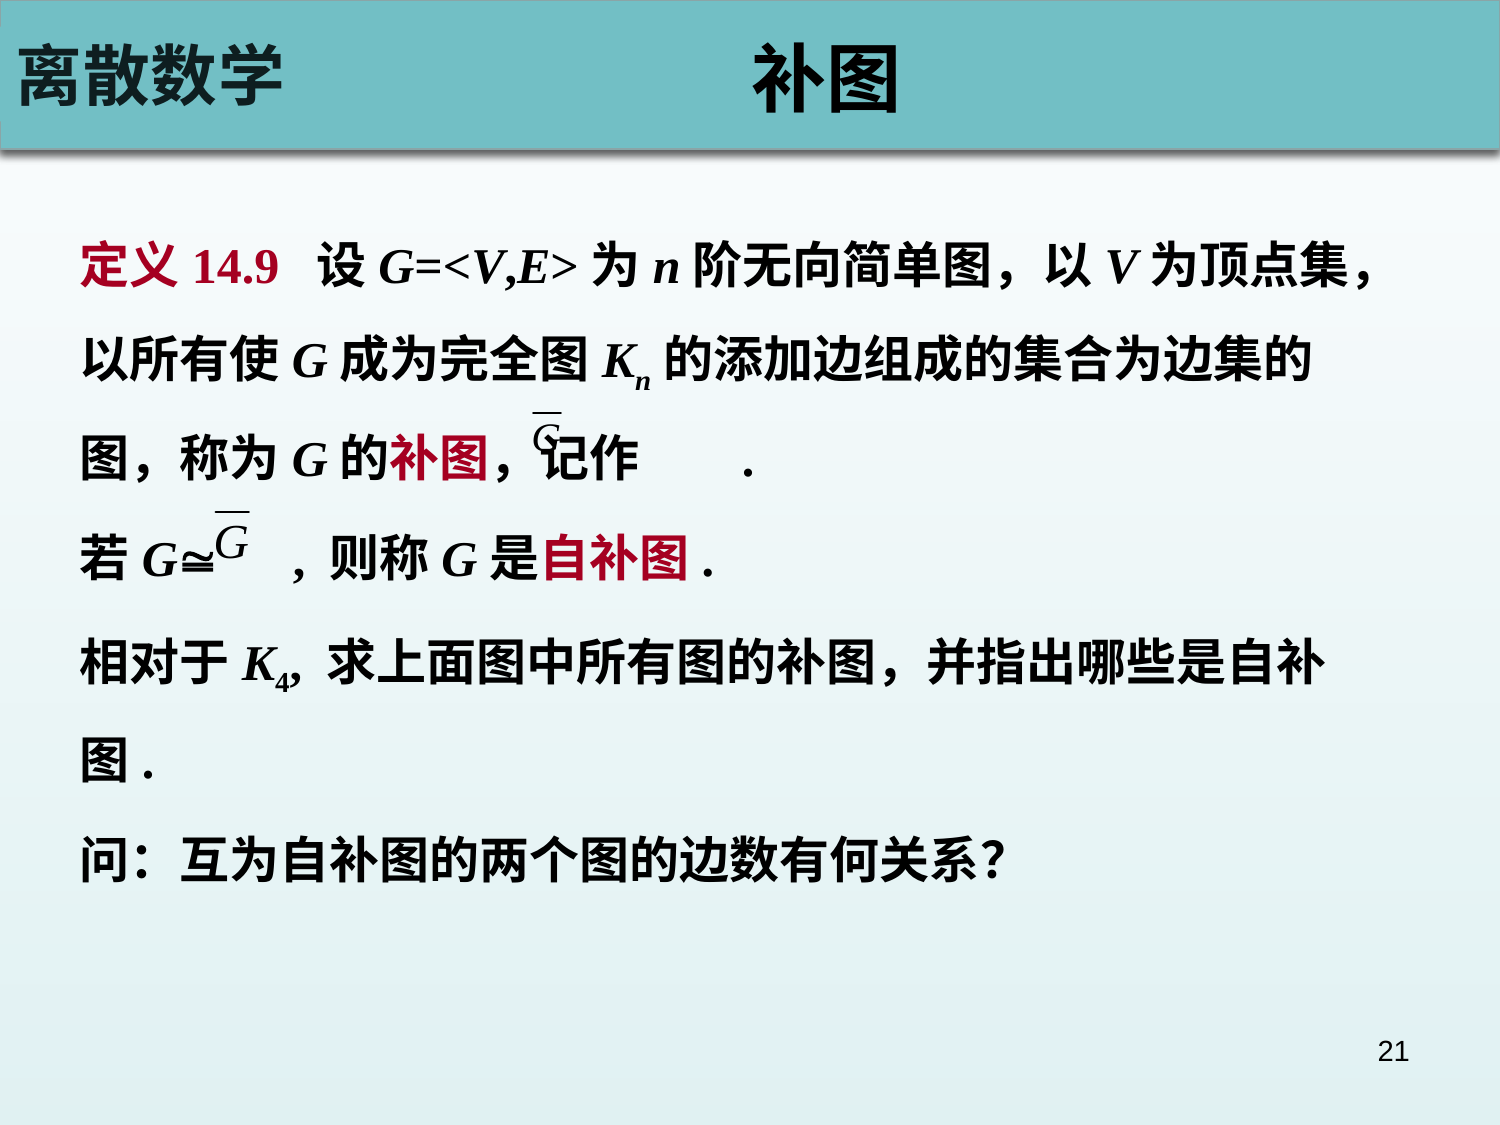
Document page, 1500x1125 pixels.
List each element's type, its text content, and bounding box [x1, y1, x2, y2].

title 补图 [324, 42, 1329, 112]
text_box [525, 403, 571, 462]
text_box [206, 500, 261, 572]
slide_number 21 [1074, 1024, 1425, 1103]
list 定义14.9 设G=<V,E>为n阶无向简单图，以V为顶点集，以所有使G成为完全图Kn的添加边组成的集合为边集的图，称为G的补图，记作 . 若G , 则称G是自补图. 相对于K4, 求上面图中所有图的补图，并指出哪些是自补图. 问：互为自补图的两个图的边数有何关系？ [64, 196, 1378, 939]
